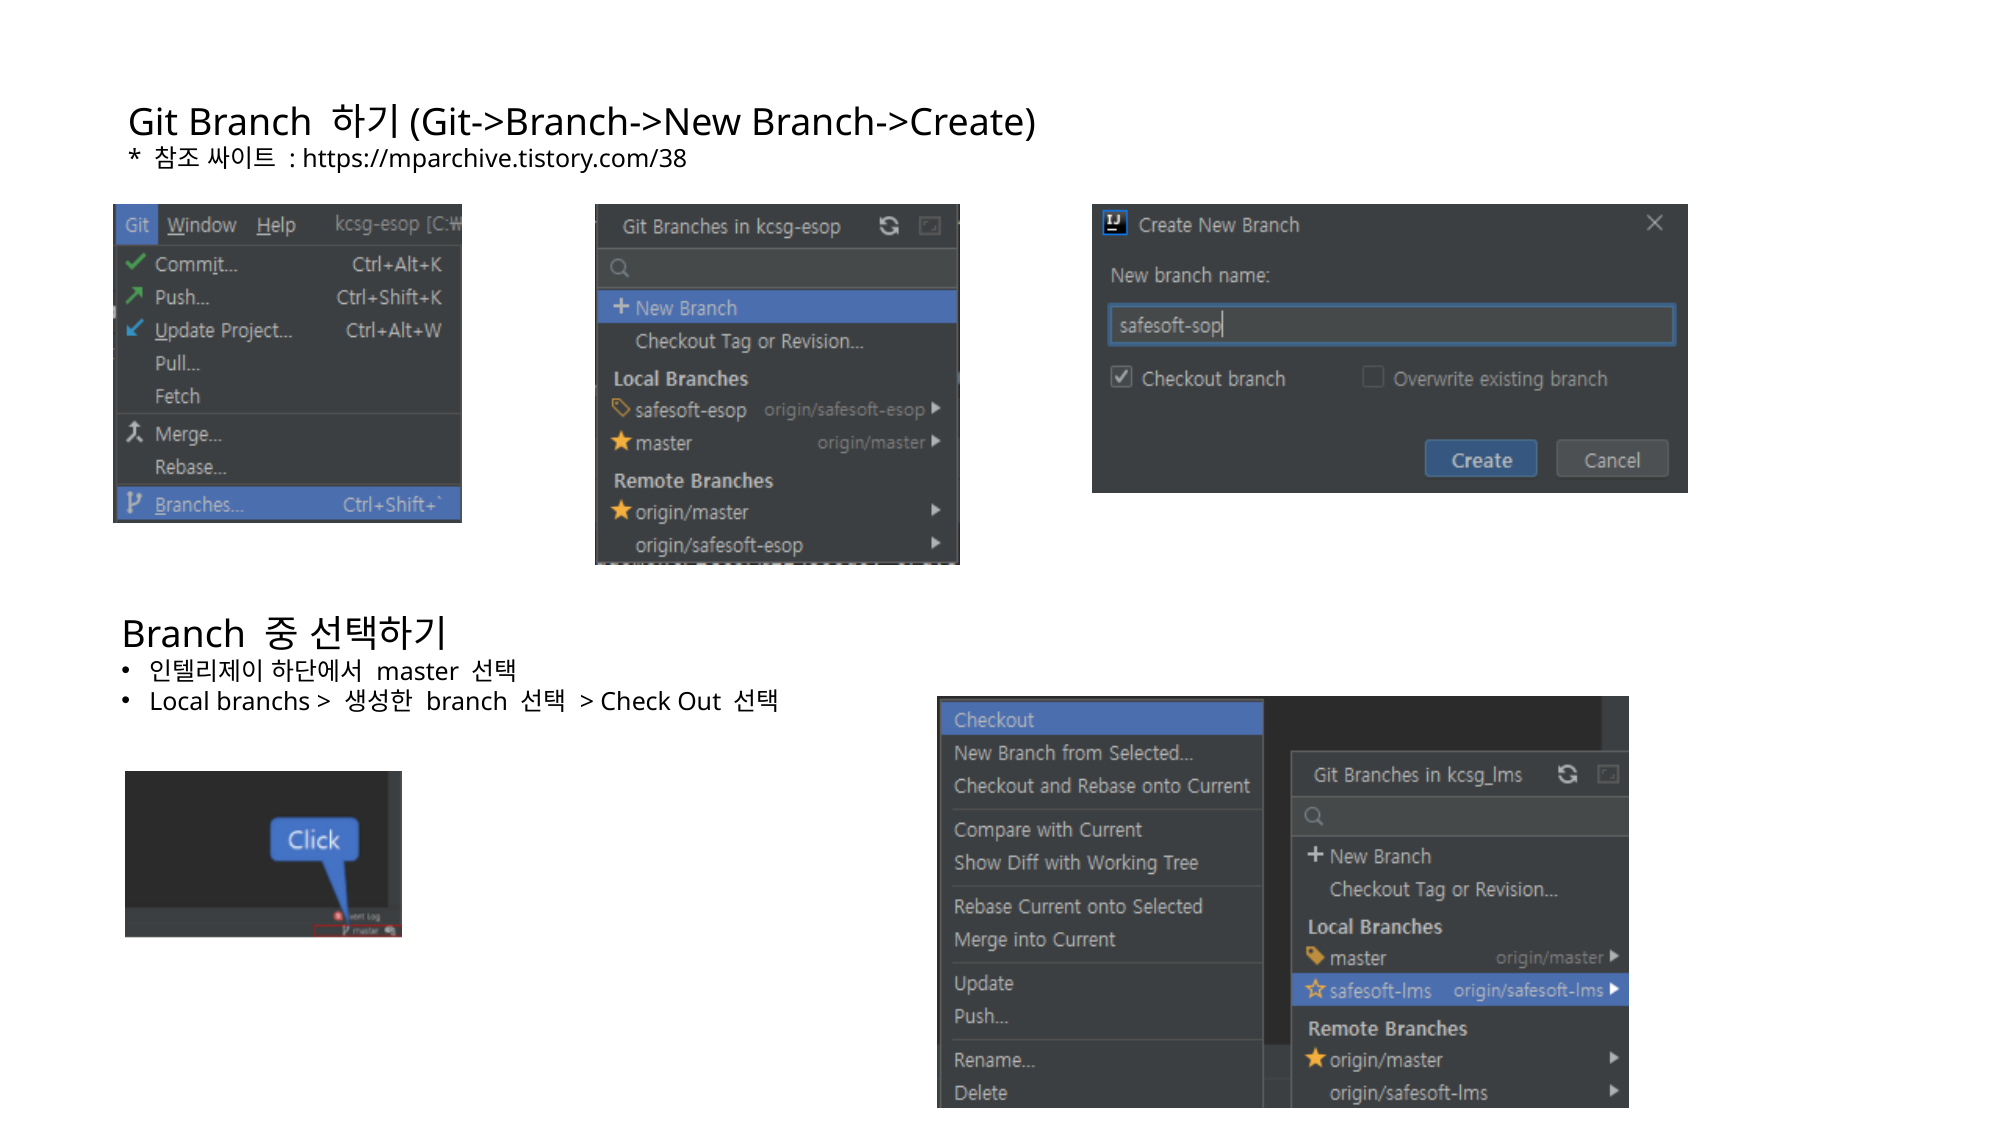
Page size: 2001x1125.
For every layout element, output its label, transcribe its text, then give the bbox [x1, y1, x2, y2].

picture [1092, 204, 1688, 493]
picture [113, 204, 462, 523]
picture [595, 204, 960, 565]
picture [937, 696, 1629, 1108]
picture [125, 771, 402, 939]
text_box Branch 중 선택하기 인텔리제이 하단에서 master 선택 Local branchs > 생성한 branch 선택 > Check Out 선택 [106, 602, 795, 723]
text_box Git Branch 하기(Git->Branch->New Branch->Create) * 참조 싸이트 : https://mparchive.tistory.com/38 [113, 90, 1678, 180]
